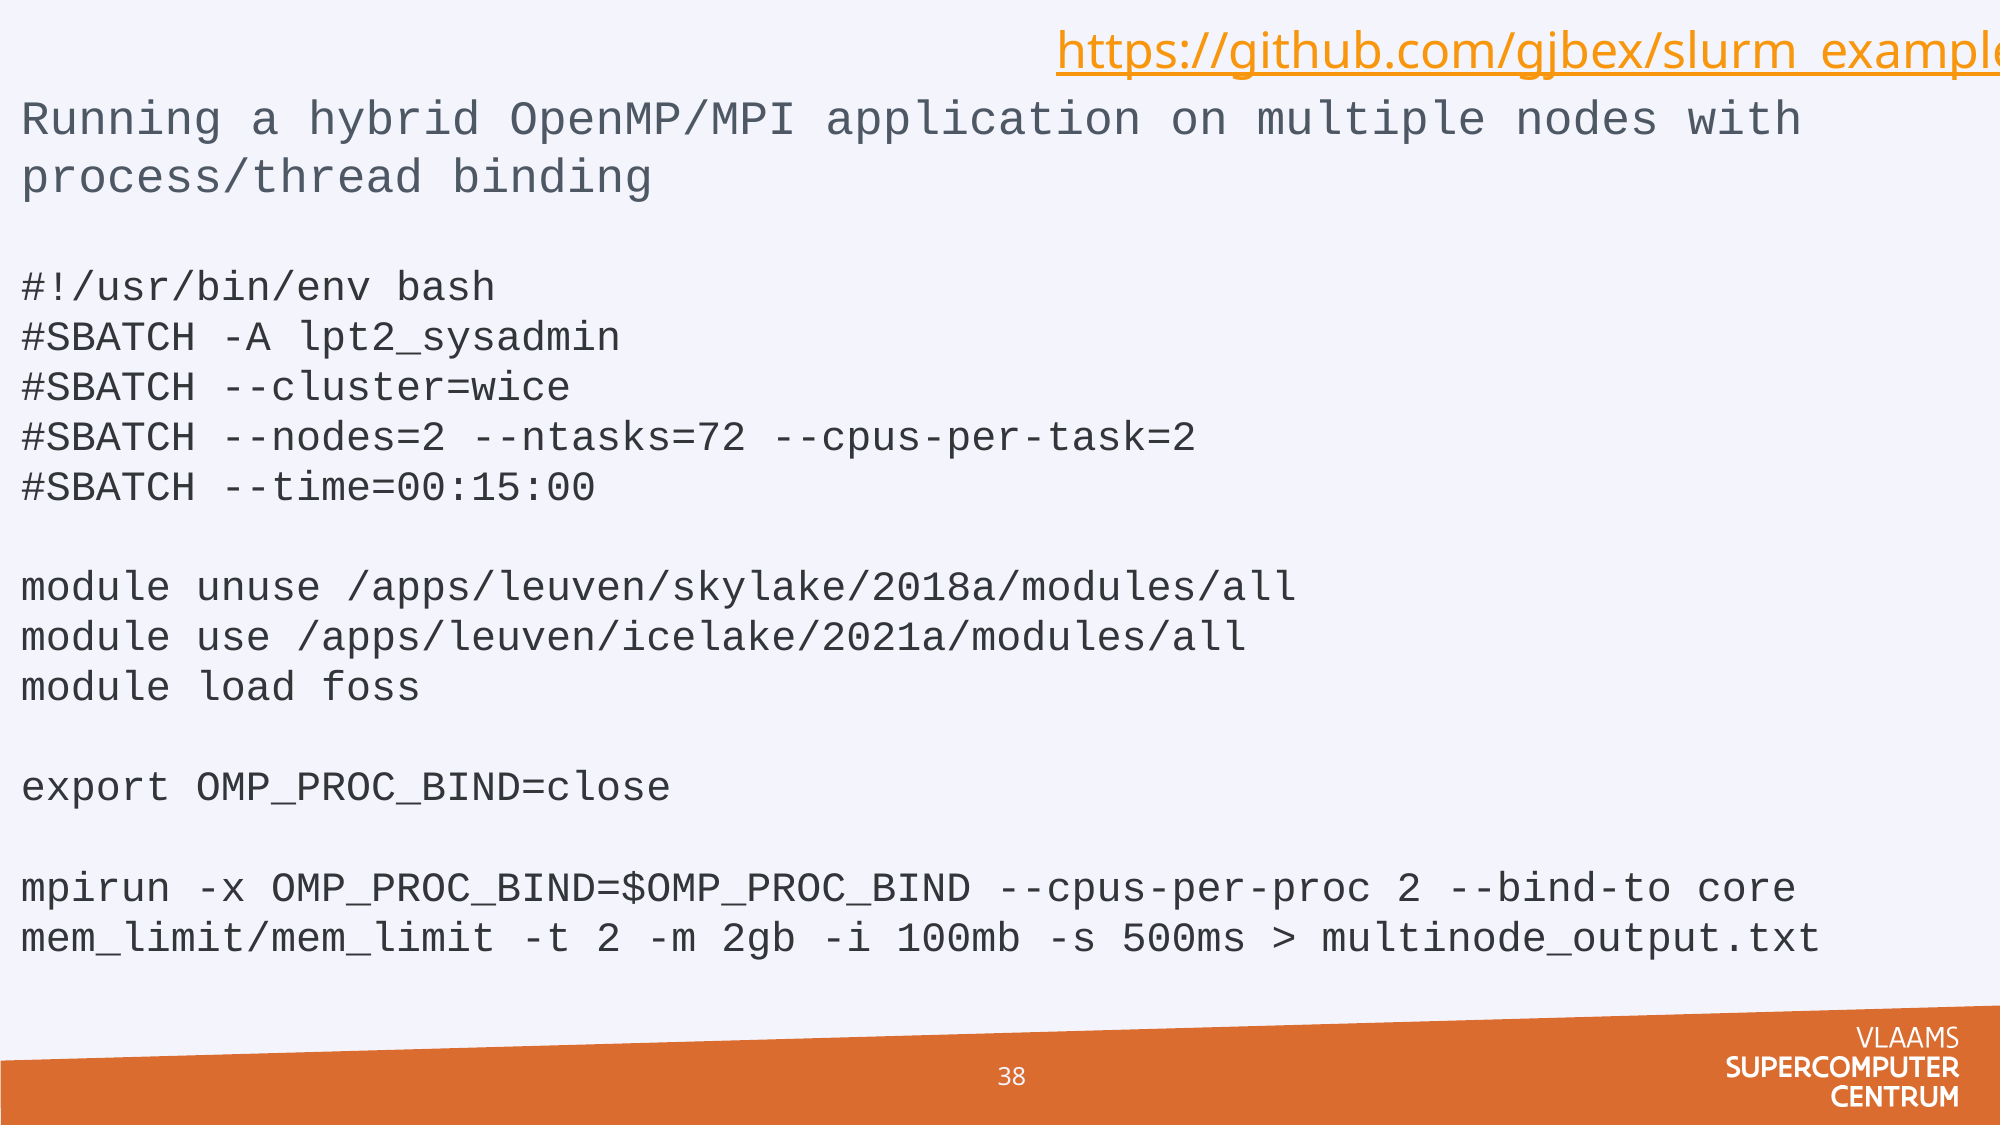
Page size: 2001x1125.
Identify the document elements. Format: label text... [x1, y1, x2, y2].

list Running a hybrid OpenMP/MPI application on multiple nodes with process/thread binding #!/usr/bin/env bash #SBATCH -A lpt2_sysadmin #SBATCH --cluster=wice #SBATCH --nodes=2 --ntasks=72 --cpus-per-task=2 #SBATCH --time=00:15:00 module unuse /apps/leuven/skylake/2018a/modules/all module use /apps/leuven/icelake/2021a/modules/all module load foss export OMP_PROC_BIND=close mpirun -x OMP_PROC_BIND=$OMP_PROC_BIND --cpus-per-proc 2 --bind-to core mem_limit/mem_limit -t 2 -m 2gb -i 100mb -s 500ms > multinode_output.txt [20, 86, 2000, 1039]
slide_number 38 [958, 1047, 1042, 1108]
picture [1725, 1039, 1960, 1117]
text_box https://github.com/gjbex/slurm_examples [1041, 11, 2000, 155]
